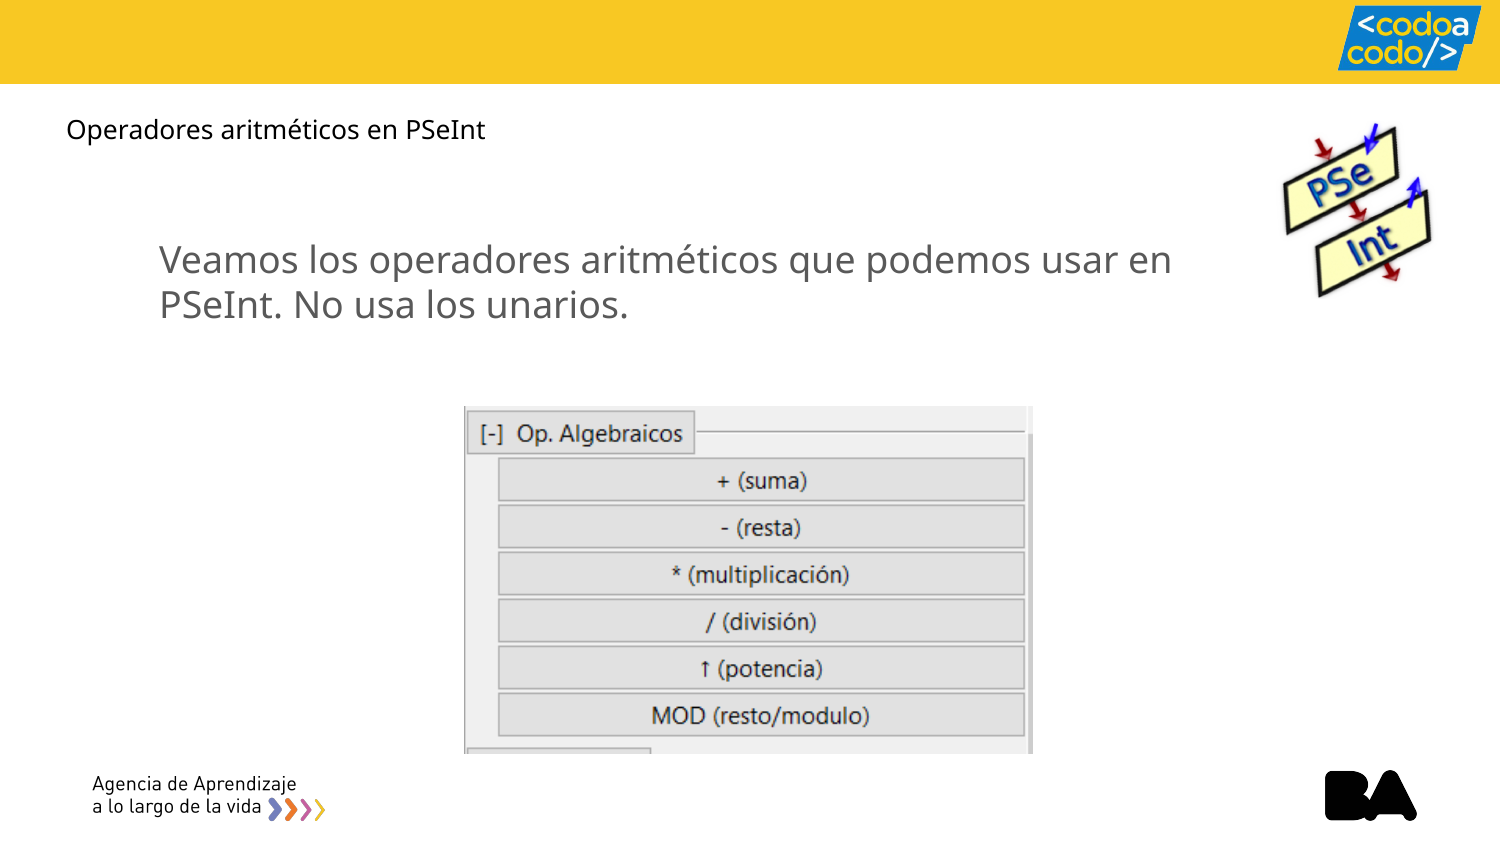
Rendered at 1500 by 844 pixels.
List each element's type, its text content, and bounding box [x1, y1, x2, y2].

title Operadores aritméticos en PSeInt [51, 98, 1446, 192]
picture [70, 756, 344, 835]
picture [1337, 5, 1482, 71]
picture [1325, 770, 1417, 821]
text_box Veamos los operadores aritméticos que podemos usar en PSeInt. No usa los unarios. [144, 228, 1279, 369]
picture [463, 406, 1034, 754]
picture [1269, 121, 1447, 299]
